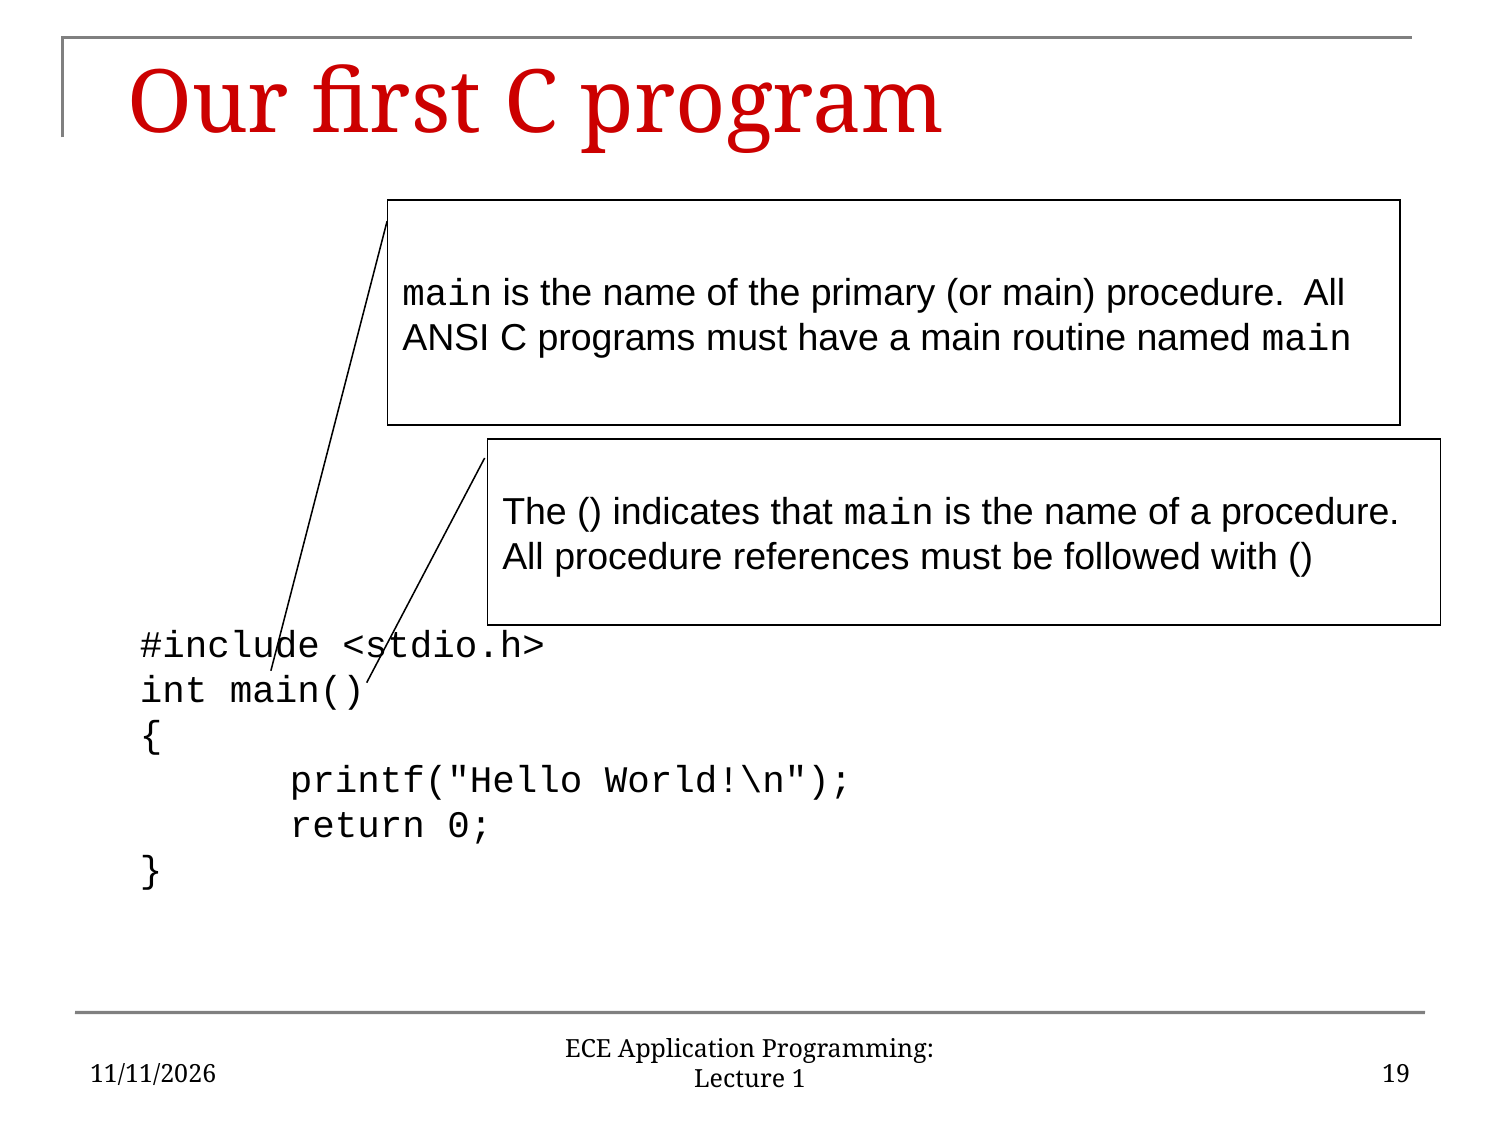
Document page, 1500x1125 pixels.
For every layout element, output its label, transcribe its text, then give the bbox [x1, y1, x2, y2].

slide_number 19 [1074, 1023, 1426, 1100]
title Our first C program [112, 37, 1388, 175]
text_box #include <stdio.h> int main() { printf("Hello World!\n"); return 0; } [124, 612, 1413, 898]
text_box main is the name of the primary (or main) procedure. All ANSI C programs must have a main routine named main [270, 199, 1401, 671]
footer ECE Application Programming: Lecture 1 [512, 1024, 988, 1101]
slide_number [74, 1023, 426, 1100]
text_box The () indicates that main is the name of a procedure. All procedure references must be followed with () [487, 439, 1441, 625]
